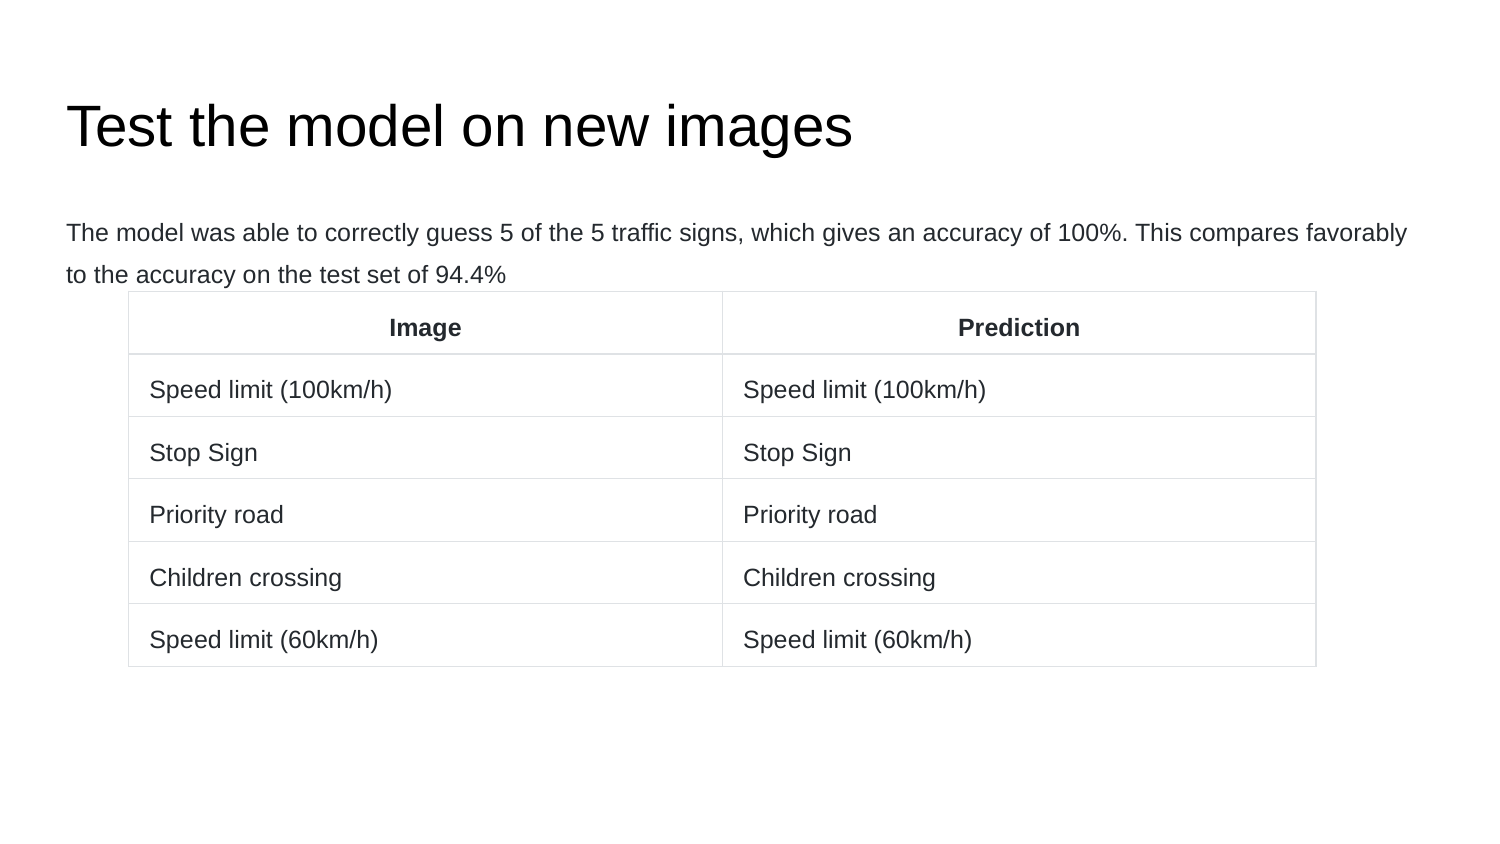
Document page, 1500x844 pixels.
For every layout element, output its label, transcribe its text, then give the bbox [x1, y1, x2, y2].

table_cell Stop Sign [129, 417, 722, 478]
title Test the model on new images [51, 72, 1449, 167]
table_cell Speed limit (100km/h) [129, 355, 722, 416]
table_cell Speed limit (100km/h) [723, 355, 1315, 416]
table_cell Children crossing [723, 542, 1315, 603]
table_cell Priority road [129, 479, 722, 541]
table_cell Children crossing [129, 542, 722, 603]
table_header Prediction [723, 292, 1315, 353]
table_header Image [129, 292, 722, 353]
table_cell Speed limit (60km/h) [723, 604, 1315, 666]
list The model was able to correctly guess 5 of the 5 traffic signs, which gives an accuracy of 100%. This compares favorably to the accuracy on the test set of 94.4% [51, 189, 1449, 261]
table_cell Speed limit (60km/h) [129, 604, 722, 666]
table_cell Priority road [723, 479, 1315, 541]
table_cell Stop Sign [723, 417, 1315, 478]
